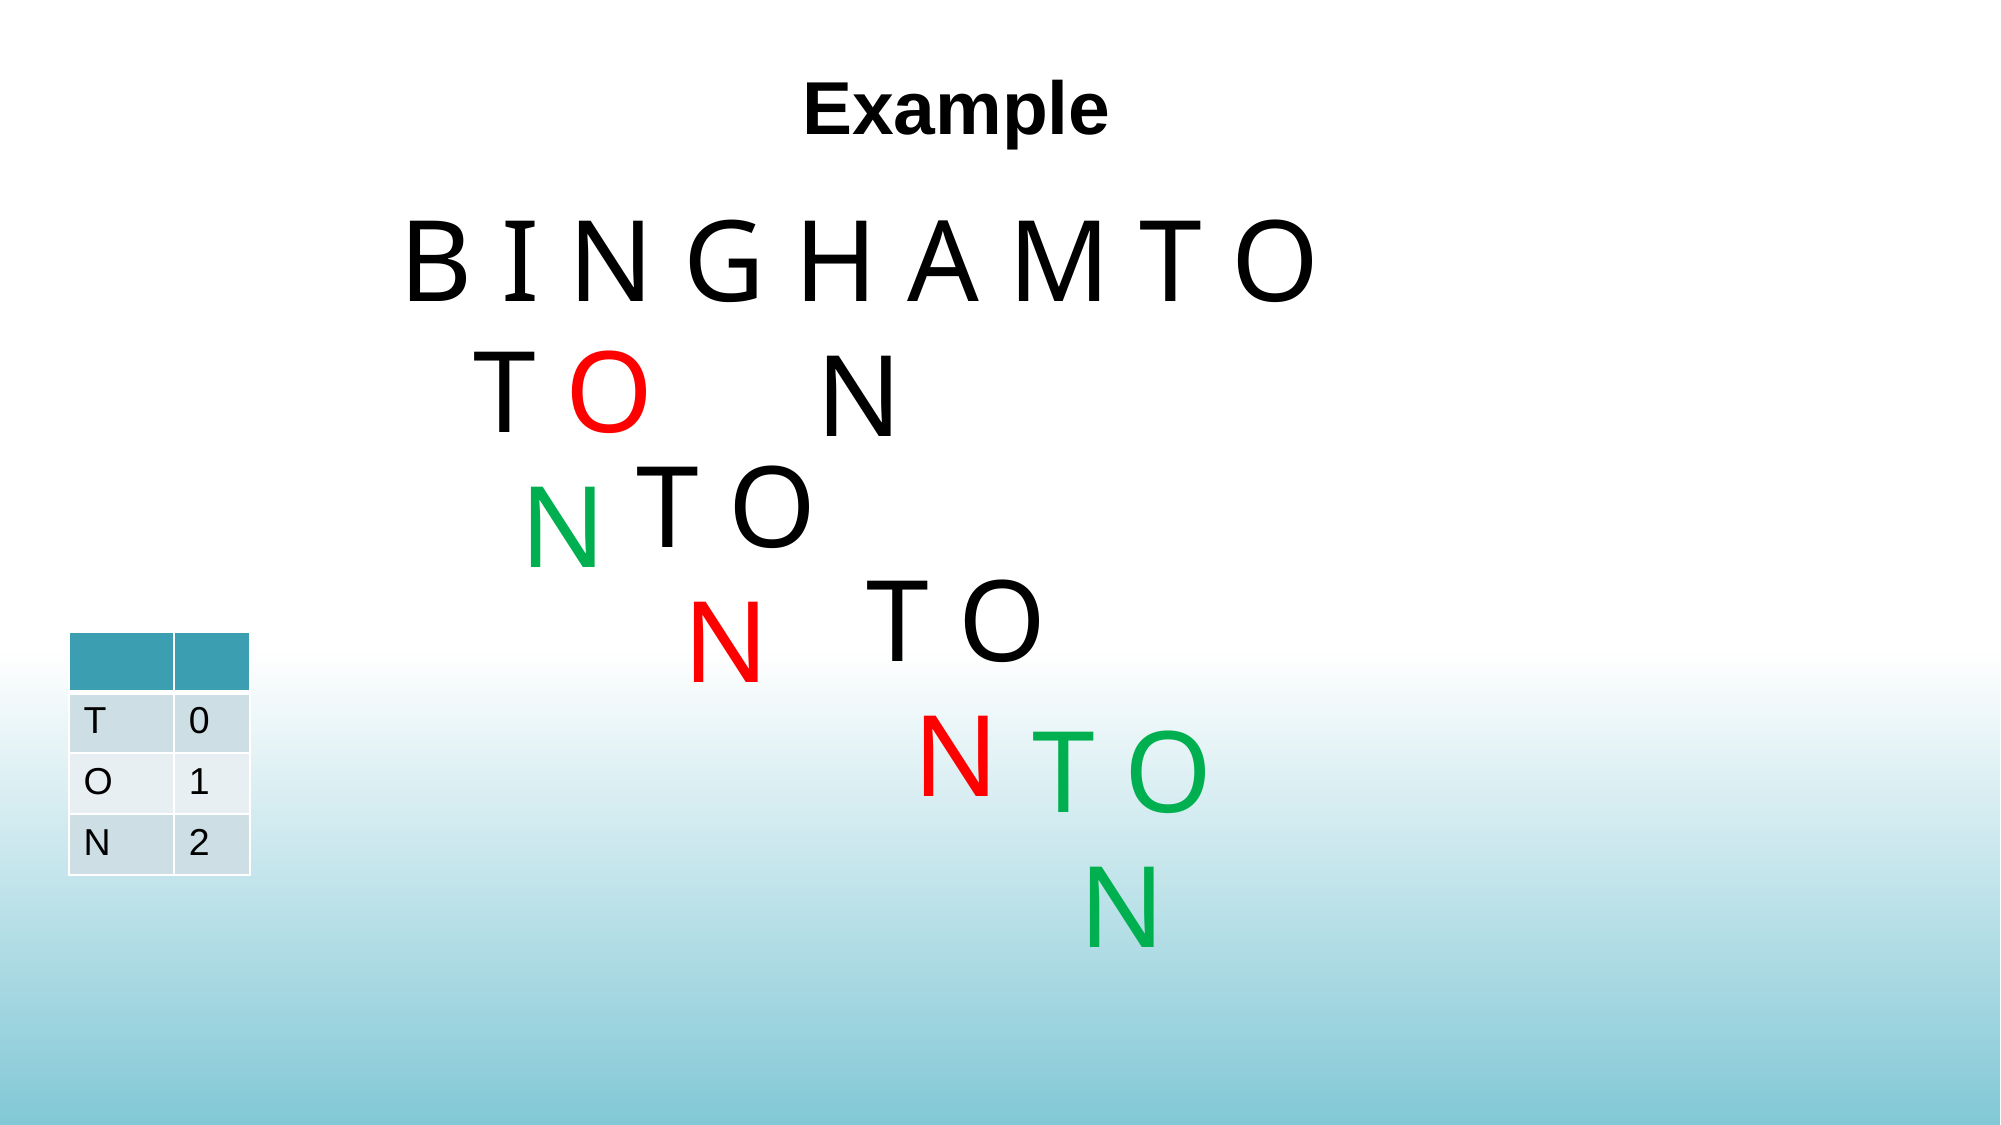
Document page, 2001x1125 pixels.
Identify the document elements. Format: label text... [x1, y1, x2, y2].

table_cell 2 [175, 815, 249, 874]
table_cell N [70, 815, 173, 874]
text_box T O N [972, 692, 1273, 978]
text_box T O N [576, 427, 877, 713]
table_header [70, 633, 173, 690]
text_box T O N [805, 540, 1107, 826]
table_cell T [70, 695, 173, 752]
table_header [175, 633, 249, 690]
text_box B I N G H A M T O N [343, 181, 1375, 467]
text_box Example [586, 44, 1327, 165]
table_cell 0 [175, 695, 249, 752]
table_cell O [70, 754, 173, 813]
text_box T O N [413, 311, 714, 597]
table_cell 1 [175, 754, 249, 813]
